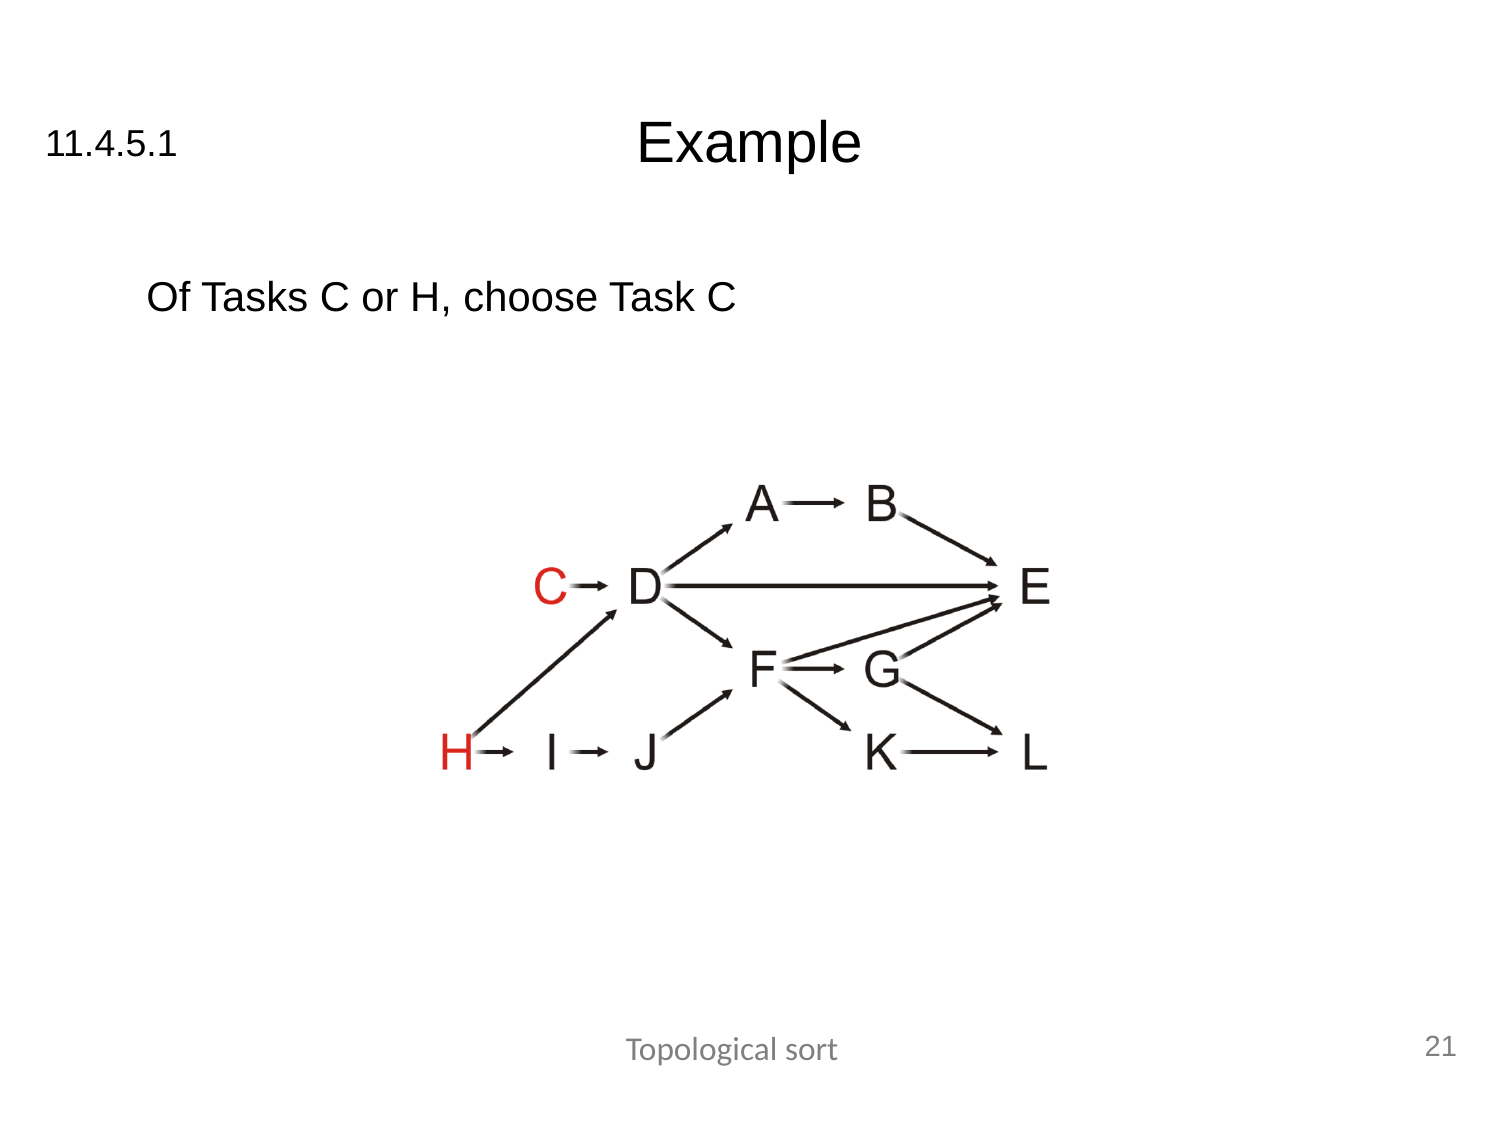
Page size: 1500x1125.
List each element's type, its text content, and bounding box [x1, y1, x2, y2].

title Example [74, 44, 1426, 233]
list Of Tasks C or H, choose Task C [74, 262, 1412, 1006]
picture [418, 467, 1081, 787]
text_box 11.4.5.1 [30, 111, 193, 172]
